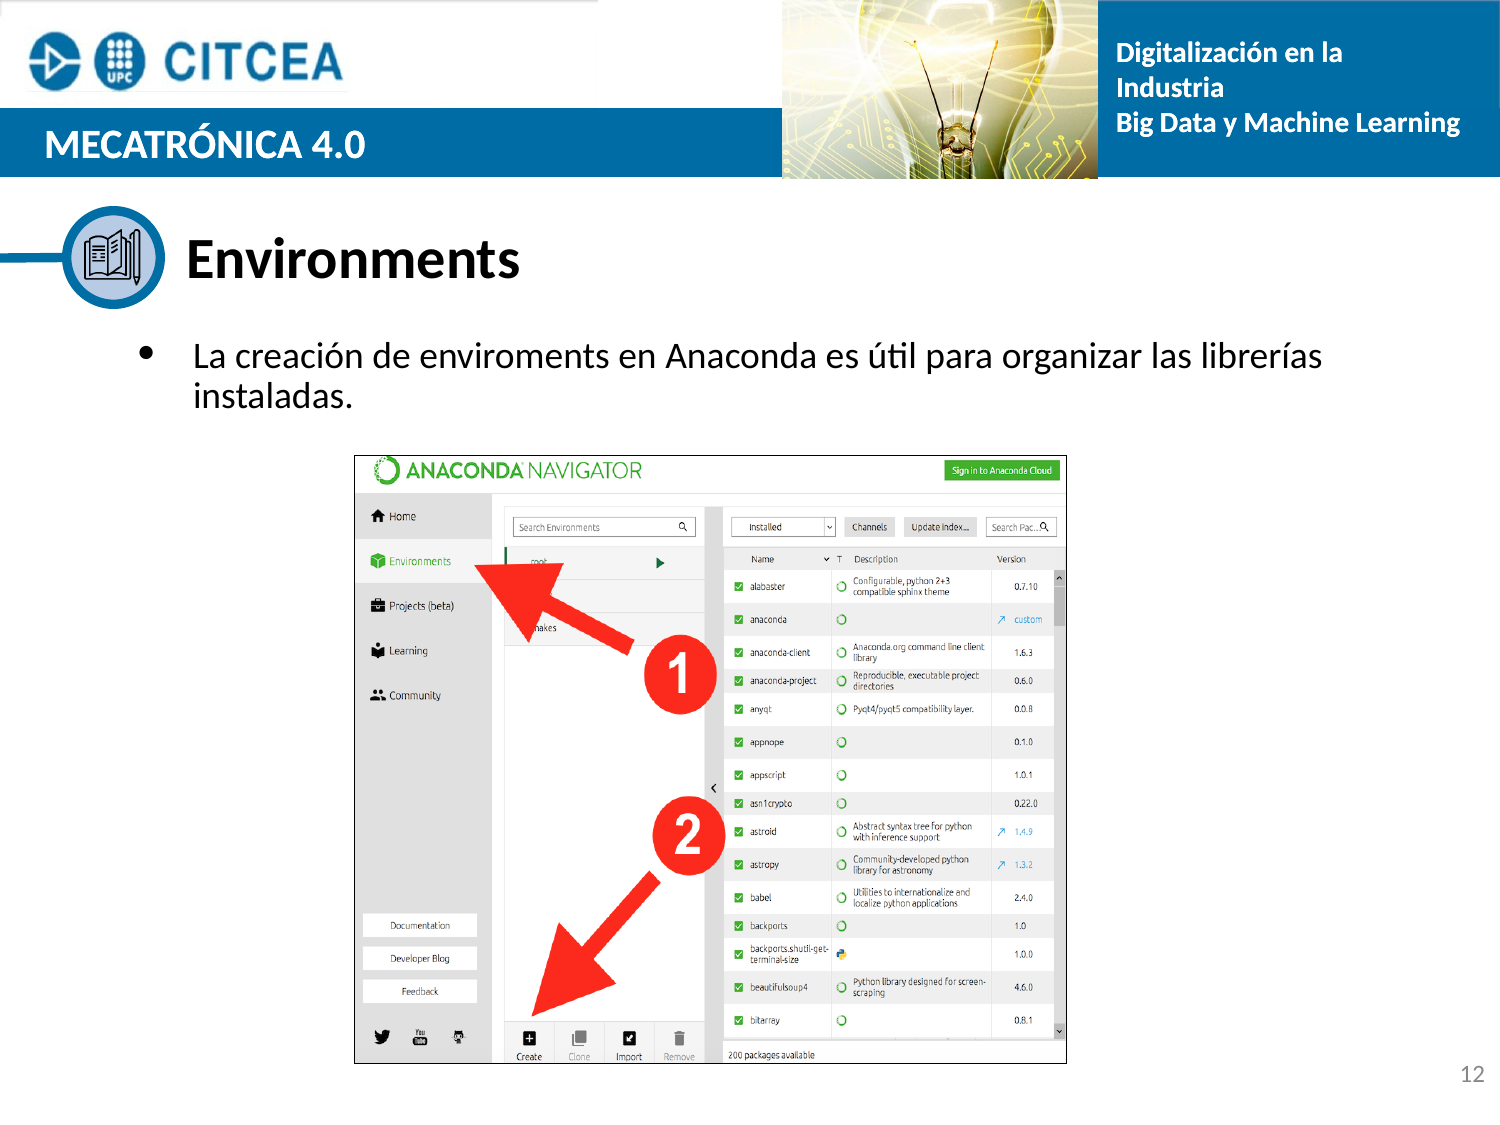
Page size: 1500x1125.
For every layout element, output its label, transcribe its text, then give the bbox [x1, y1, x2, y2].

picture [782, 0, 1500, 179]
picture [354, 455, 1067, 1064]
slide_number 12 [1162, 1042, 1500, 1103]
picture [0, 0, 598, 107]
list La creación de enviroments en Anaconda es útil para organizar las librerías instaladas. [103, 328, 1397, 584]
picture [83, 228, 141, 286]
text_box Environments [171, 196, 924, 322]
text_box [67, 210, 161, 305]
